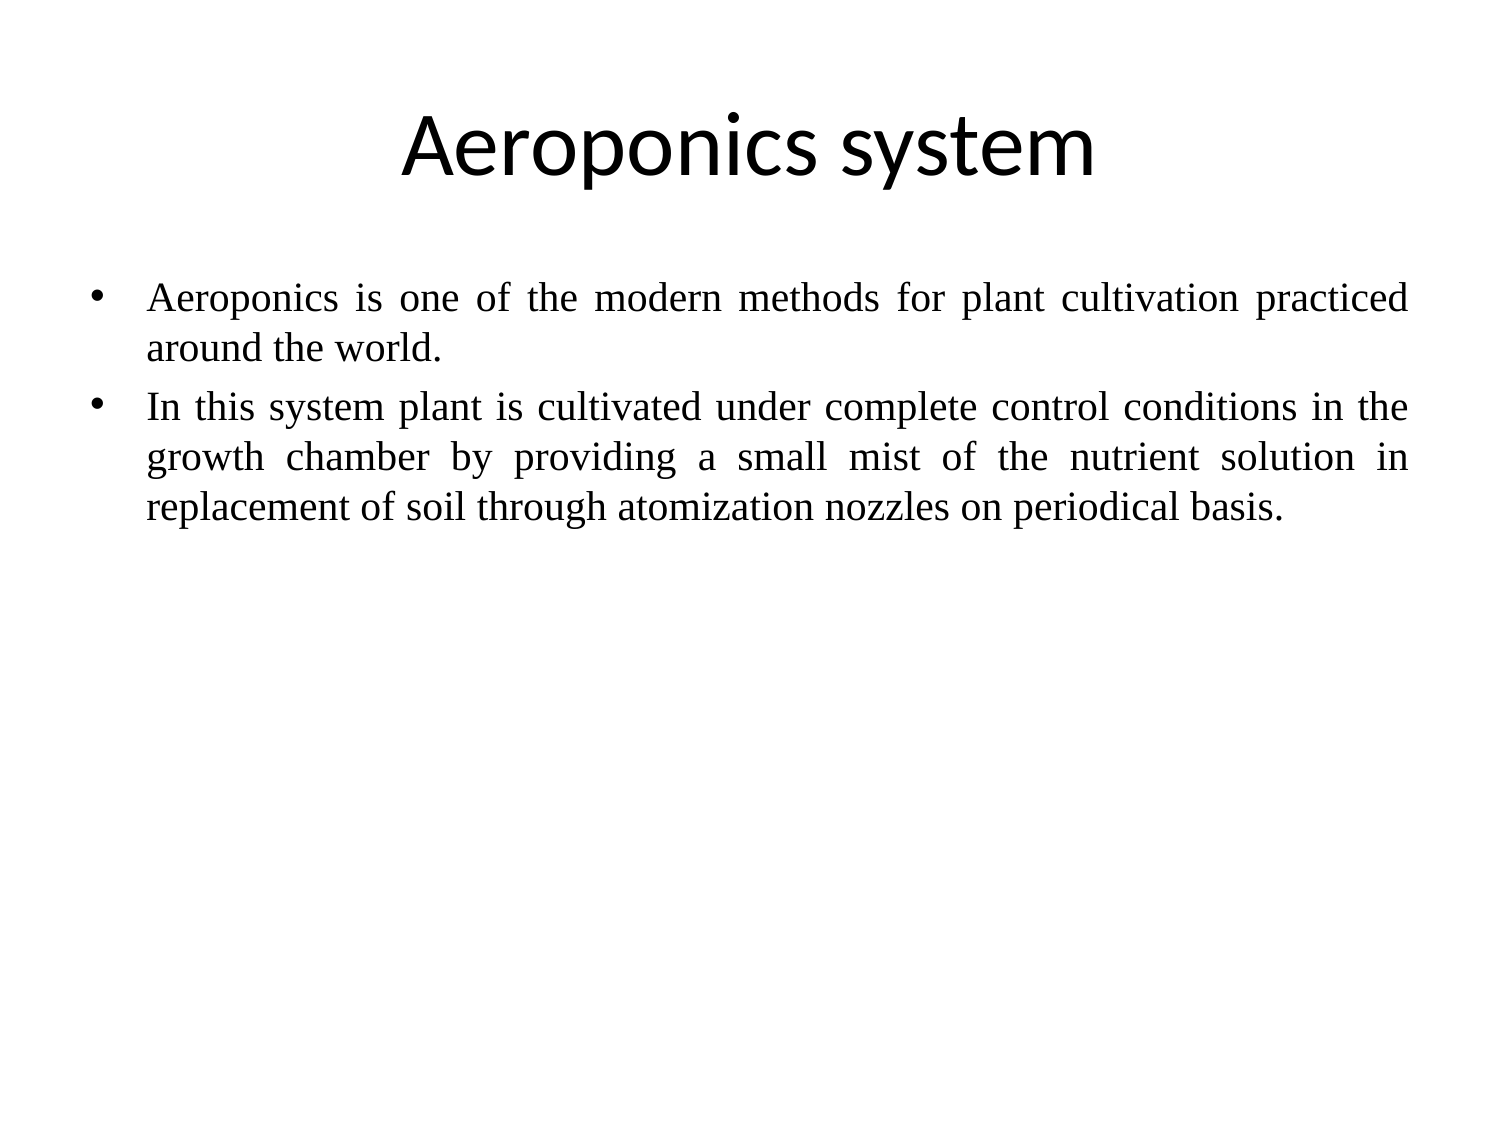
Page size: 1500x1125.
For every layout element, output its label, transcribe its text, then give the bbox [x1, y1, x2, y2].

title Aeroponics system [75, 45, 1425, 233]
list Aeroponics is one of the modern methods for plant cultivation practiced around the world. In this system plant is cultivated under complete control conditions in the growth chamber by providing a small mist of the nutrient solution in replacement of soil through atomization nozzles on periodical basis. [75, 262, 1425, 1005]
